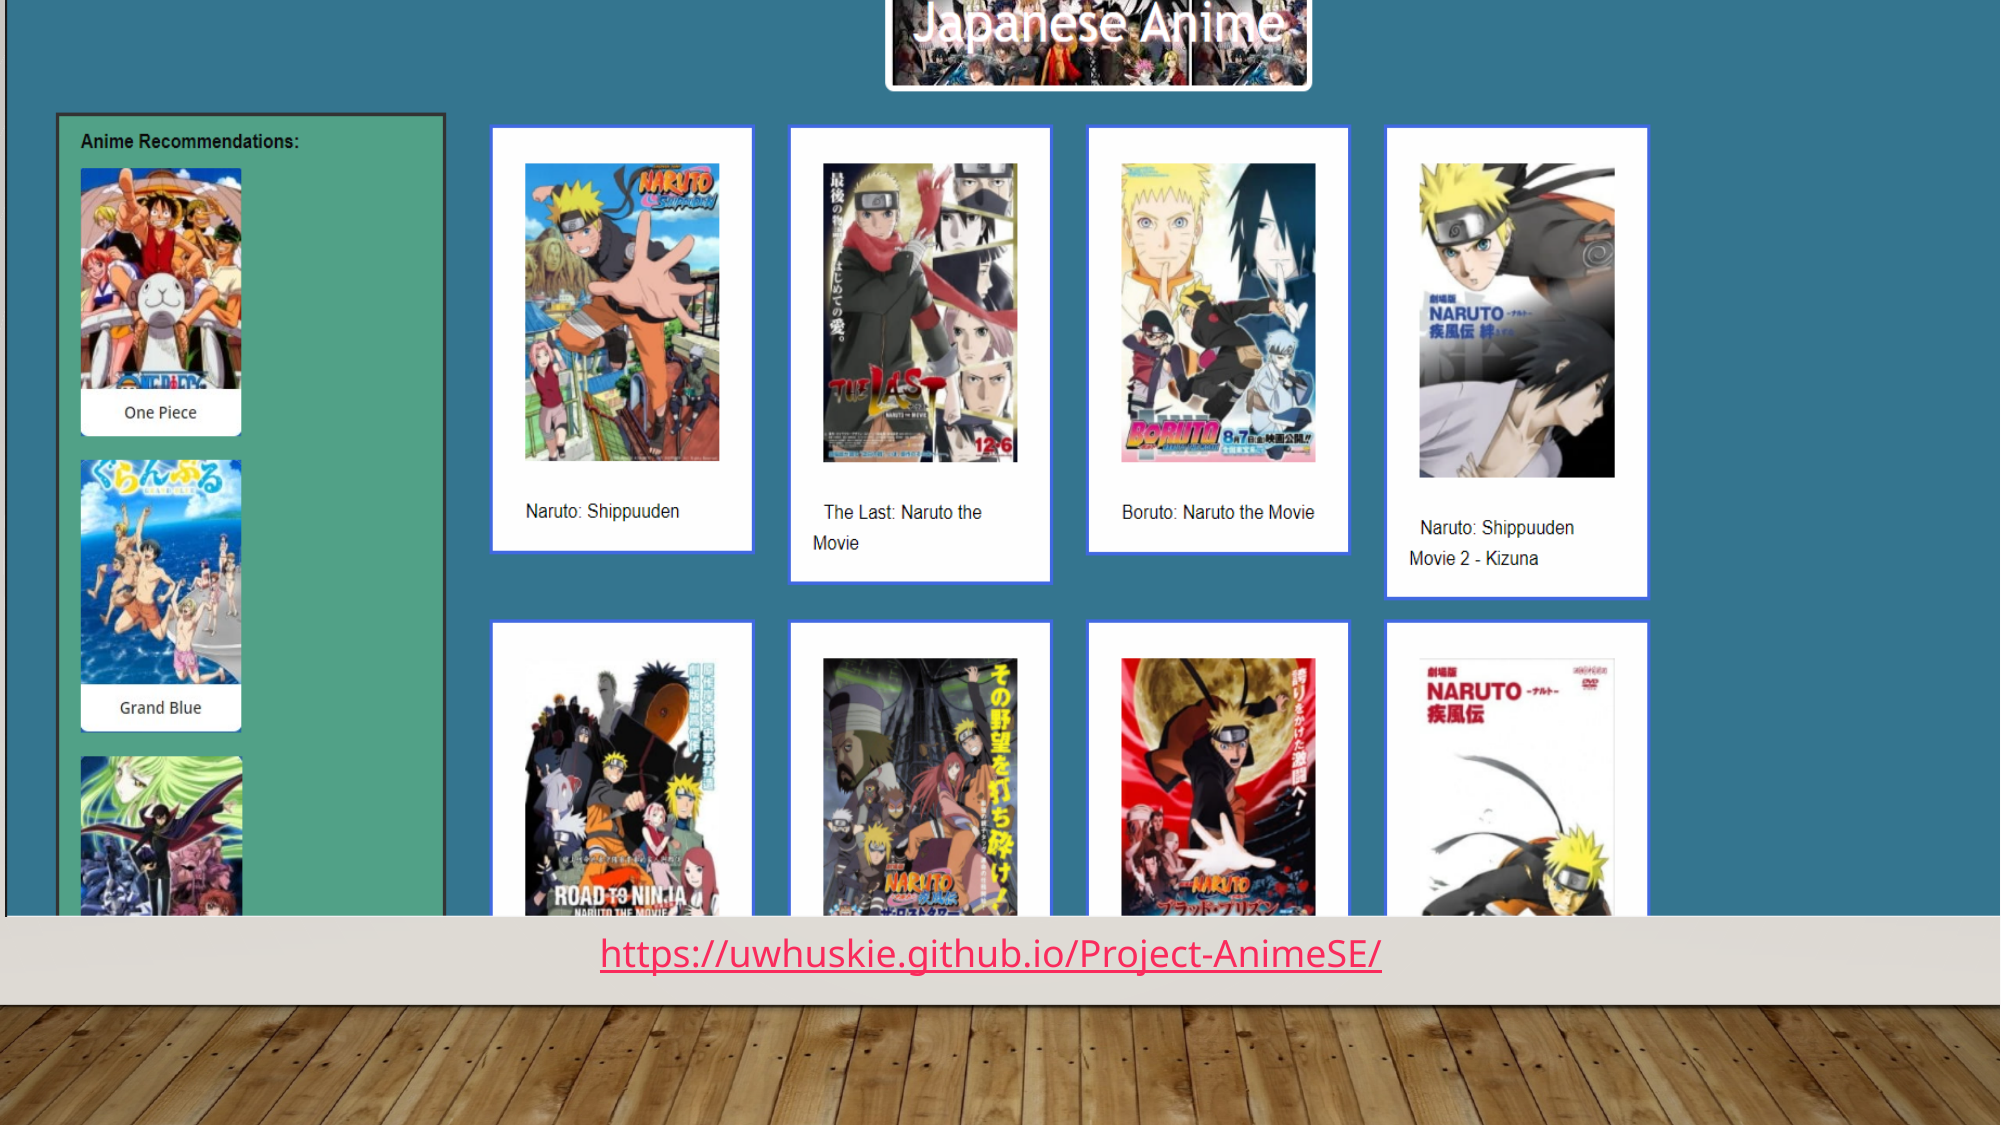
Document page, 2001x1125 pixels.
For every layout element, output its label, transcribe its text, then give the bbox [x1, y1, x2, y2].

picture [0, 1005, 2000, 1125]
picture [4, 0, 2000, 917]
text_box https://uwhuskie.github.io/Project-AnimeSE/ [160, 922, 1822, 989]
